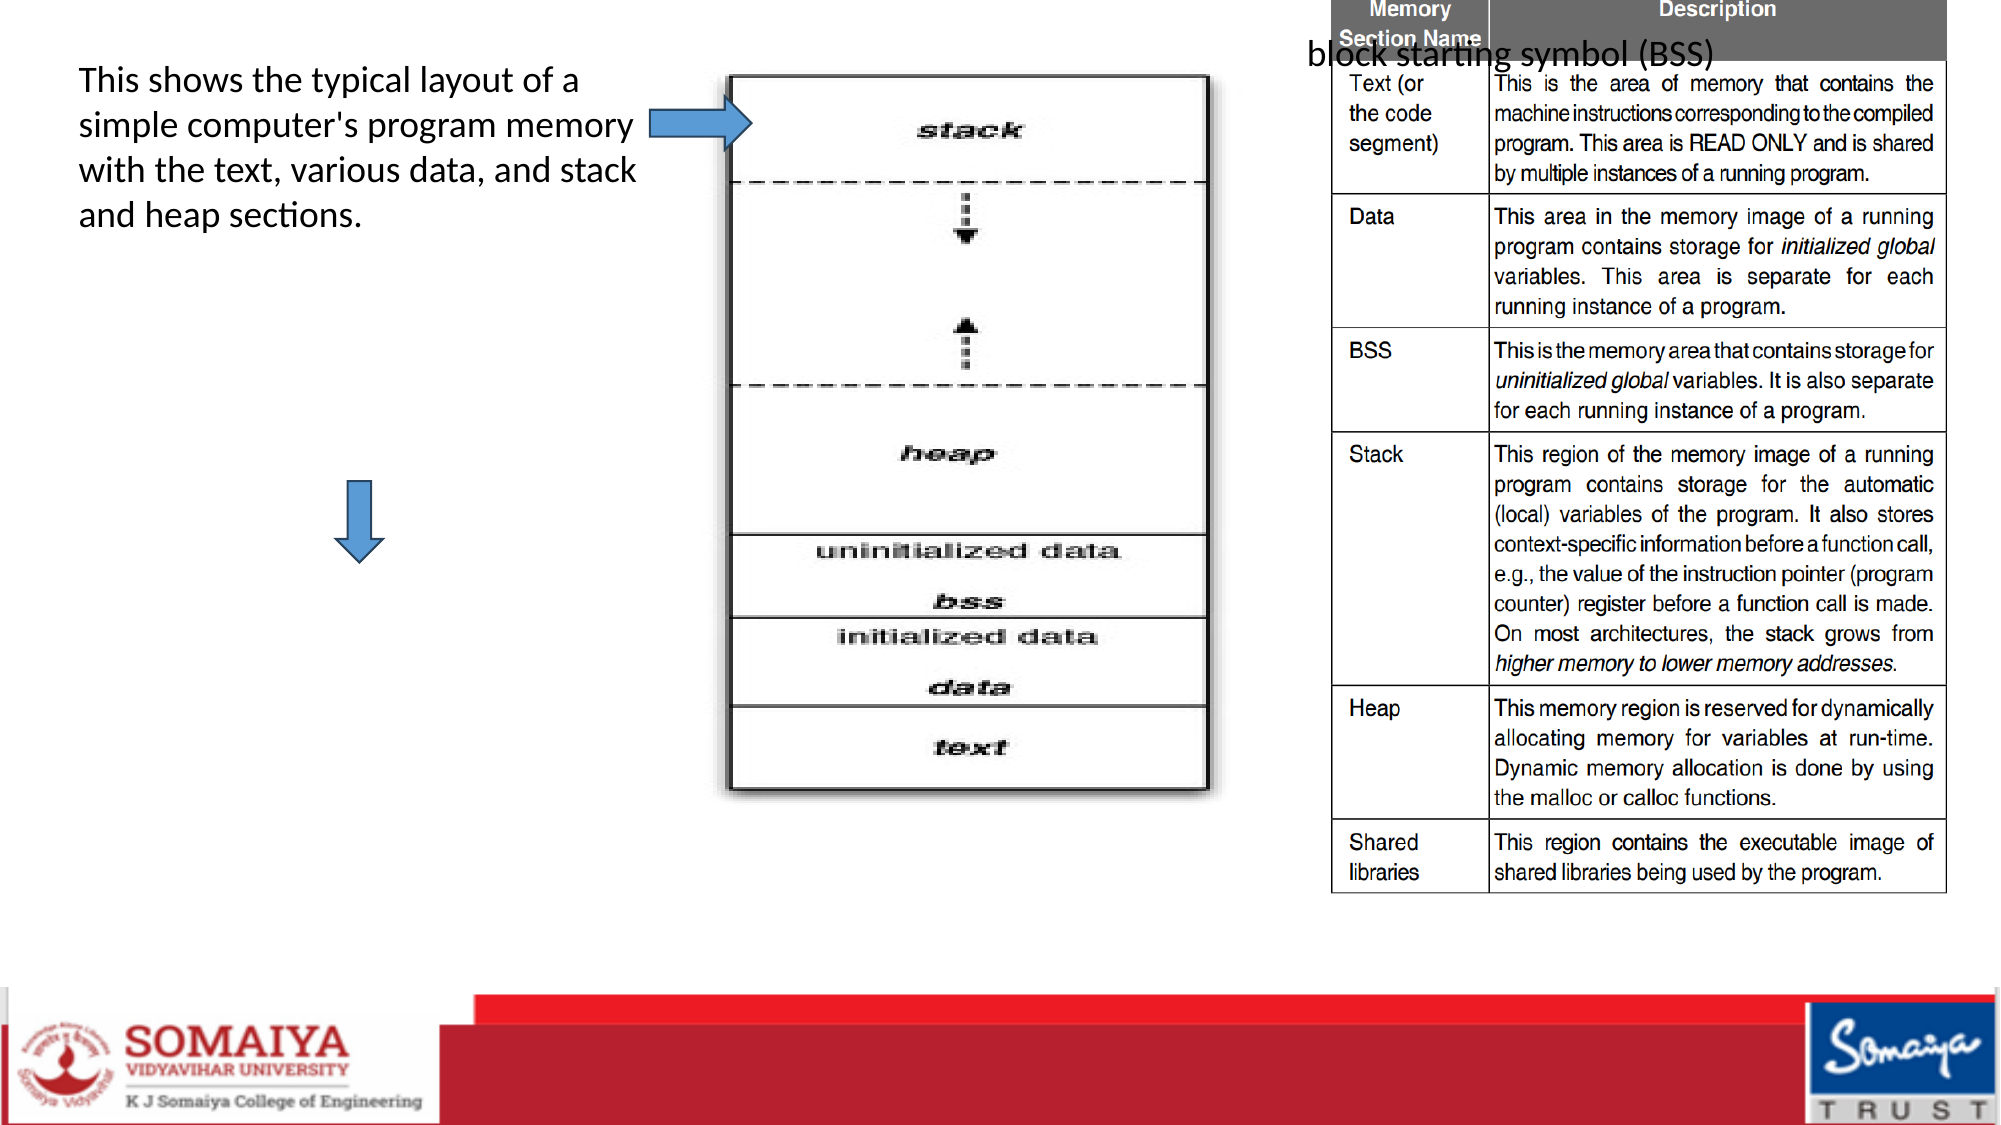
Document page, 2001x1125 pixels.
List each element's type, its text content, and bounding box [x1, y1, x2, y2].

text_box [333, 480, 386, 564]
text_box This shows the typical layout of a simple computer's program memory with the text, various data, and stack and heap sections. [63, 47, 662, 242]
text_box block starting symbol (BSS) [1292, 21, 1317, 82]
picture [0, 987, 2000, 1125]
picture [669, 52, 1267, 824]
picture [1317, 0, 1967, 931]
text_box [648, 108, 669, 138]
